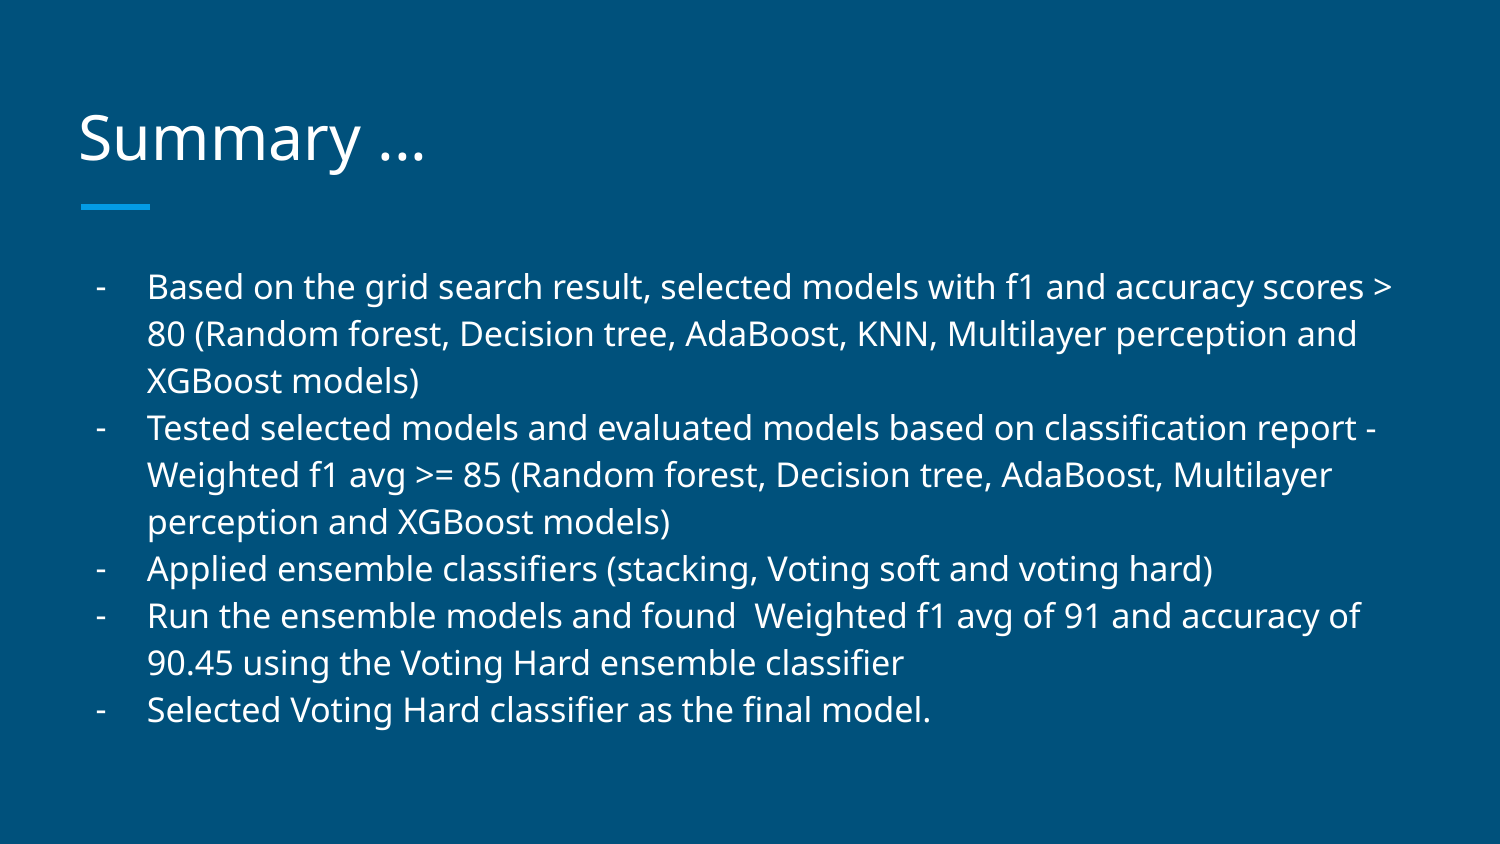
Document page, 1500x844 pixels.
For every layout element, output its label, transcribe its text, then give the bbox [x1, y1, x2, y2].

title Summary ... [63, 75, 1437, 188]
list Based on the grid search result, selected models with f1 and accuracy scores > 80 (Random forest, Decision tree, AdaBoost, KNN, Multilayer perception and XGBoost models) Tested selected models and evaluated models based on classification report - Weighted f1 avg >= 85 (Random forest, Decision tree, AdaBoost, Multilayer perception and XGBoost models) Applied ensemble classifiers (stacking, Voting soft and voting hard) Run the ensemble models and found Weighted f1 avg of 91 and accuracy of 90.45 using the Voting Hard ensemble classifier Selected Voting Hard classifier as the final model. [63, 244, 1437, 750]
